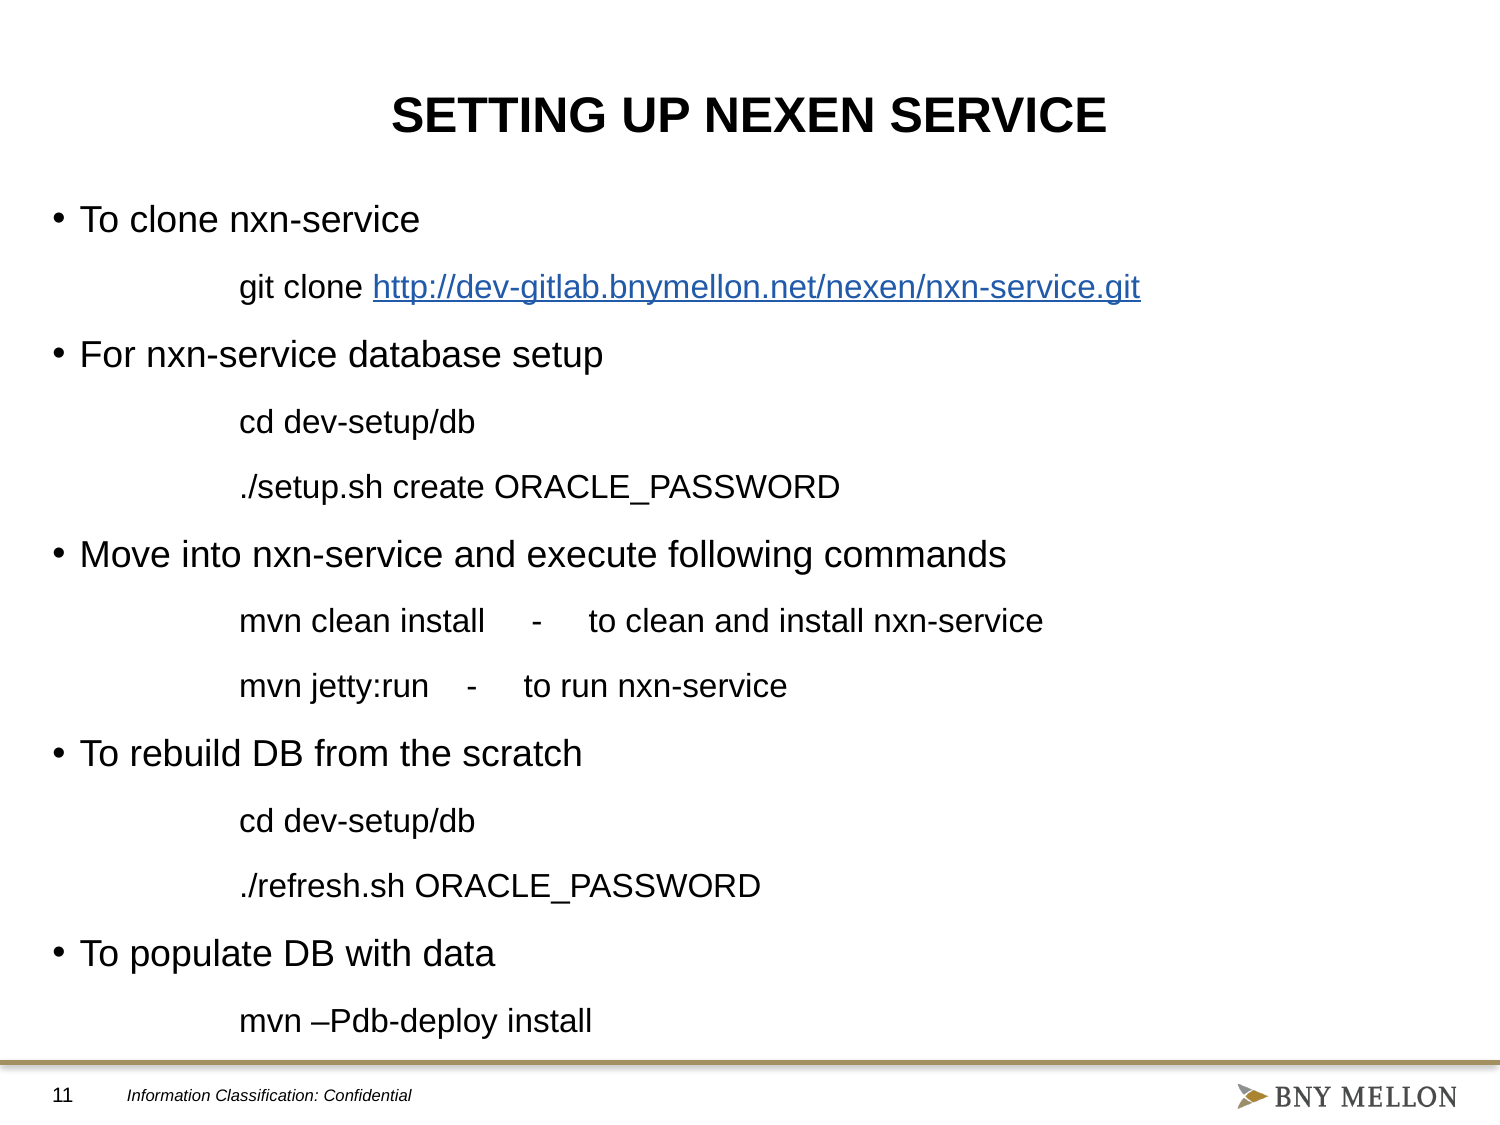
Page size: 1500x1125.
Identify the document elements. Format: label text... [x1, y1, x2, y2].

list To clone nxn-service git clone http://dev-gitlab.bnymellon.net/nexen/nxn-service.git For nxn-service database setup cd dev-setup/db ./setup.sh create ORACLE_PASSWORD Move into nxn-service and execute following commands mvn clean install - to clean and install nxn-service mvn jetty:run - to run nxn-service To rebuild DB from the scratch cd dev-setup/db ./refresh.sh ORACLE_PASSWORD To populate DB with data mvn –Pdb-deploy install [37, 187, 1462, 1063]
title SETTING UP NEXEN SERVICE [37, 75, 1462, 145]
